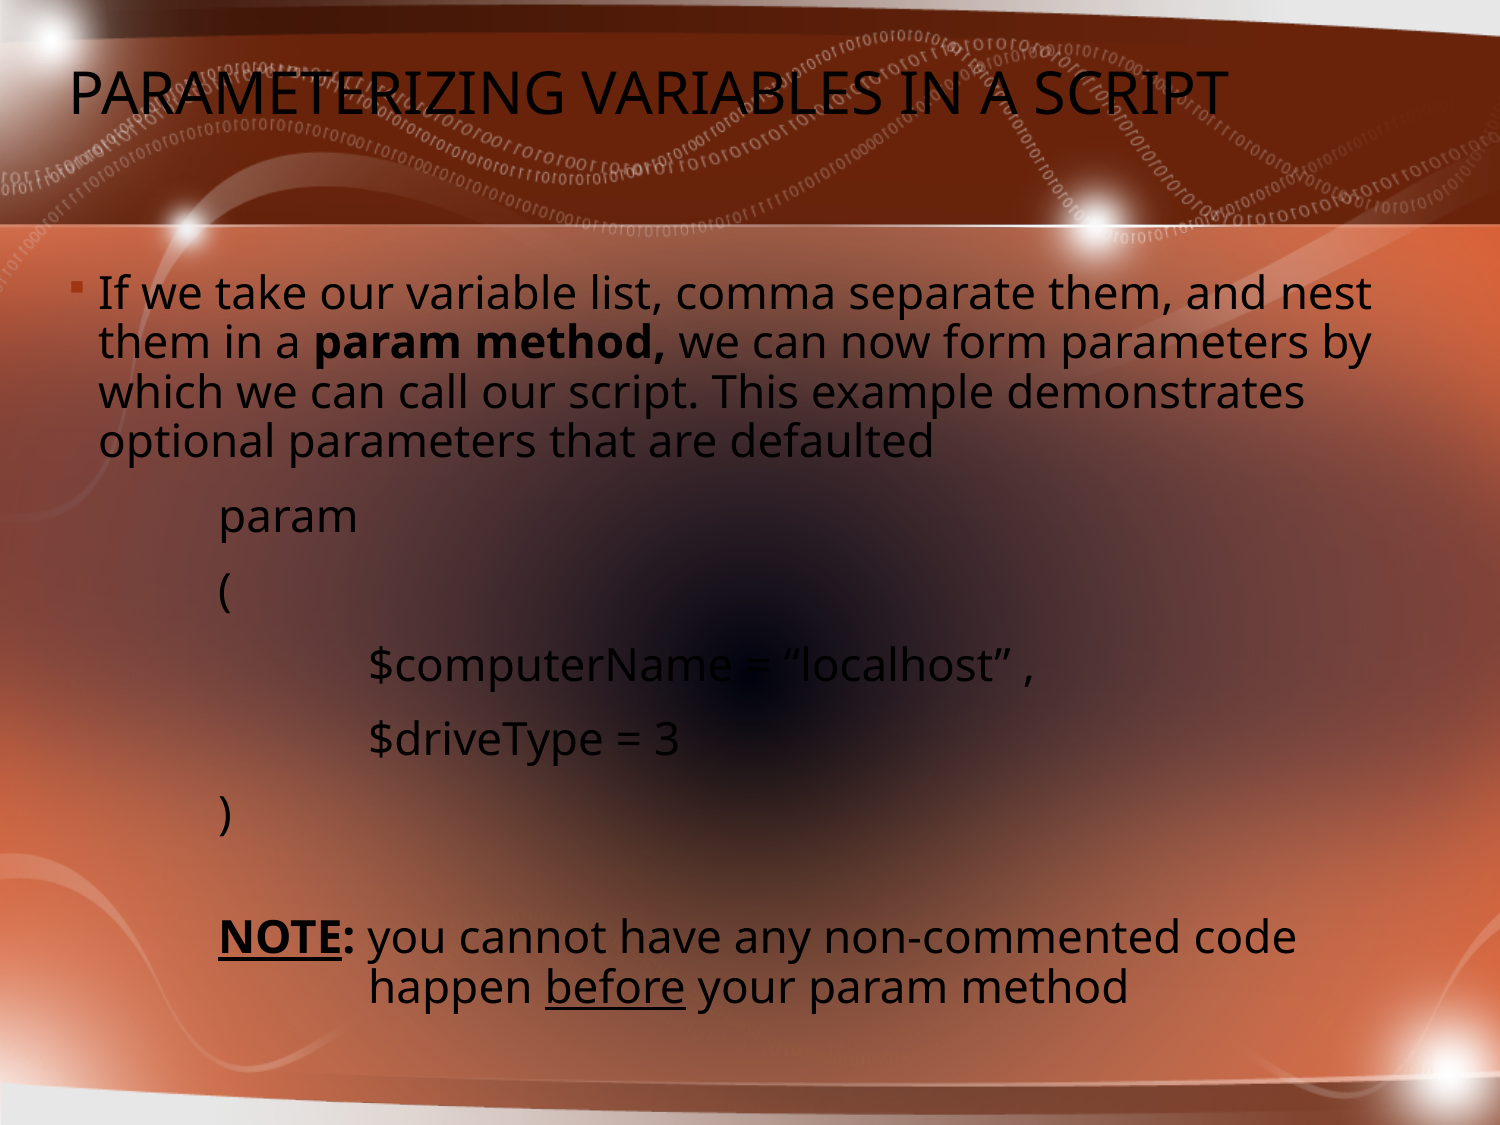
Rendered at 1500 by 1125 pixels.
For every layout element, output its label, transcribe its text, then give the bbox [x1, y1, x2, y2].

list If we take our variable list, comma separate them, and nest them in a param method, we can now form parameters by which we can call our script. This example demonstrates optional parameters that are defaulted param ( $computerName = “localhost” , $driveType = 3 ) NOTE: you cannot have any non-commented code happen before your param method [53, 262, 1424, 1125]
picture [0, 0, 1500, 1125]
title Parameterizing Variables in a Script [53, 30, 1329, 160]
